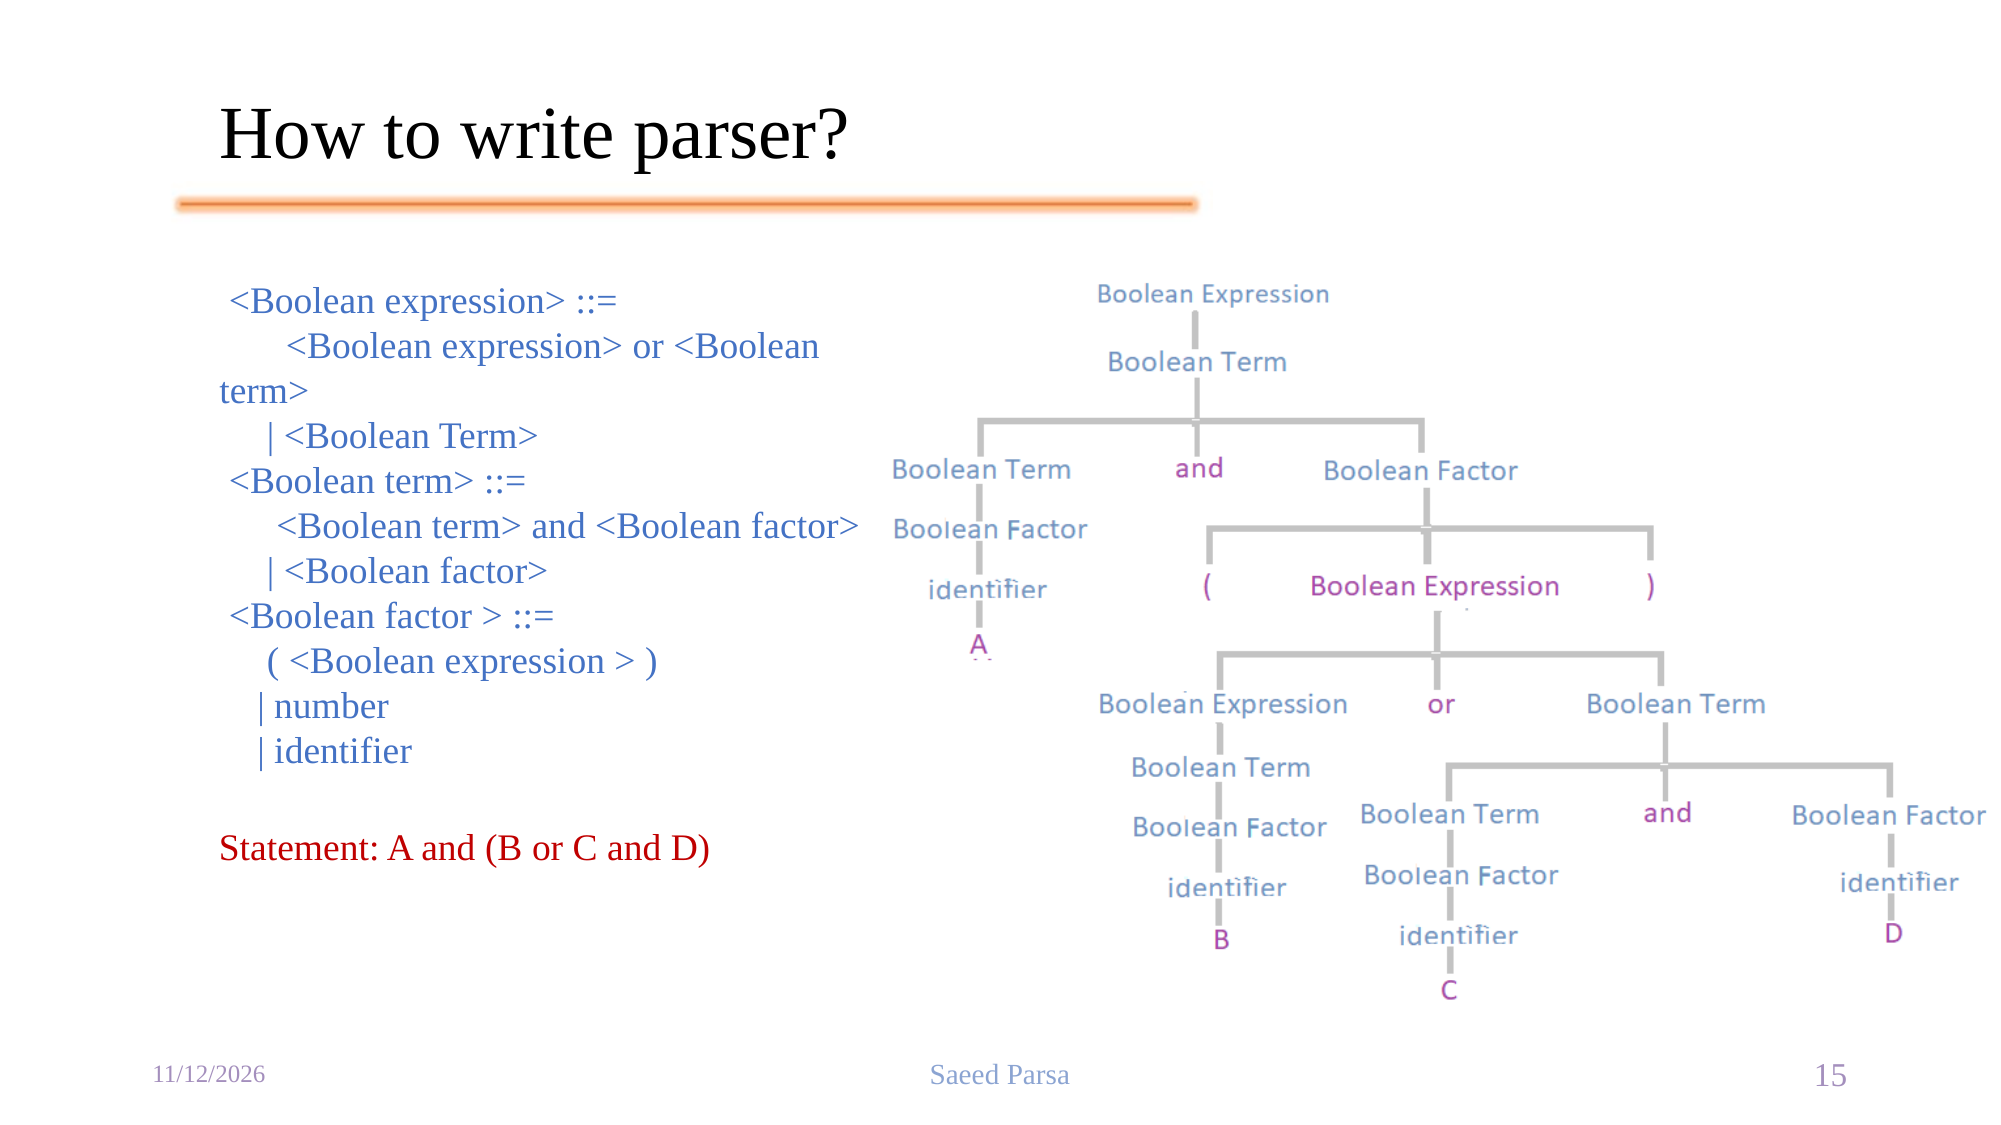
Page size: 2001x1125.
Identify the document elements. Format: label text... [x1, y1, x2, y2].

picture [152, 181, 1213, 237]
title How to write parser? [204, 86, 1233, 182]
slide_number 15 [1412, 1042, 1863, 1103]
text_box <Boolean expression> ::= <Boolean expression> or <Boolean term> | <Boolean Term> <Boolean term> ::= <Boolean term> and <Boolean factor> | <Boolean factor> <Boolean factor > ::= ( <Boolean expression > ) | number | identifier [204, 268, 831, 779]
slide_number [137, 1042, 588, 1103]
text_box Statement: A and (B or C and D) [204, 815, 806, 876]
picture [831, 256, 1987, 1014]
footer Saeed Parsa [662, 1042, 1338, 1103]
